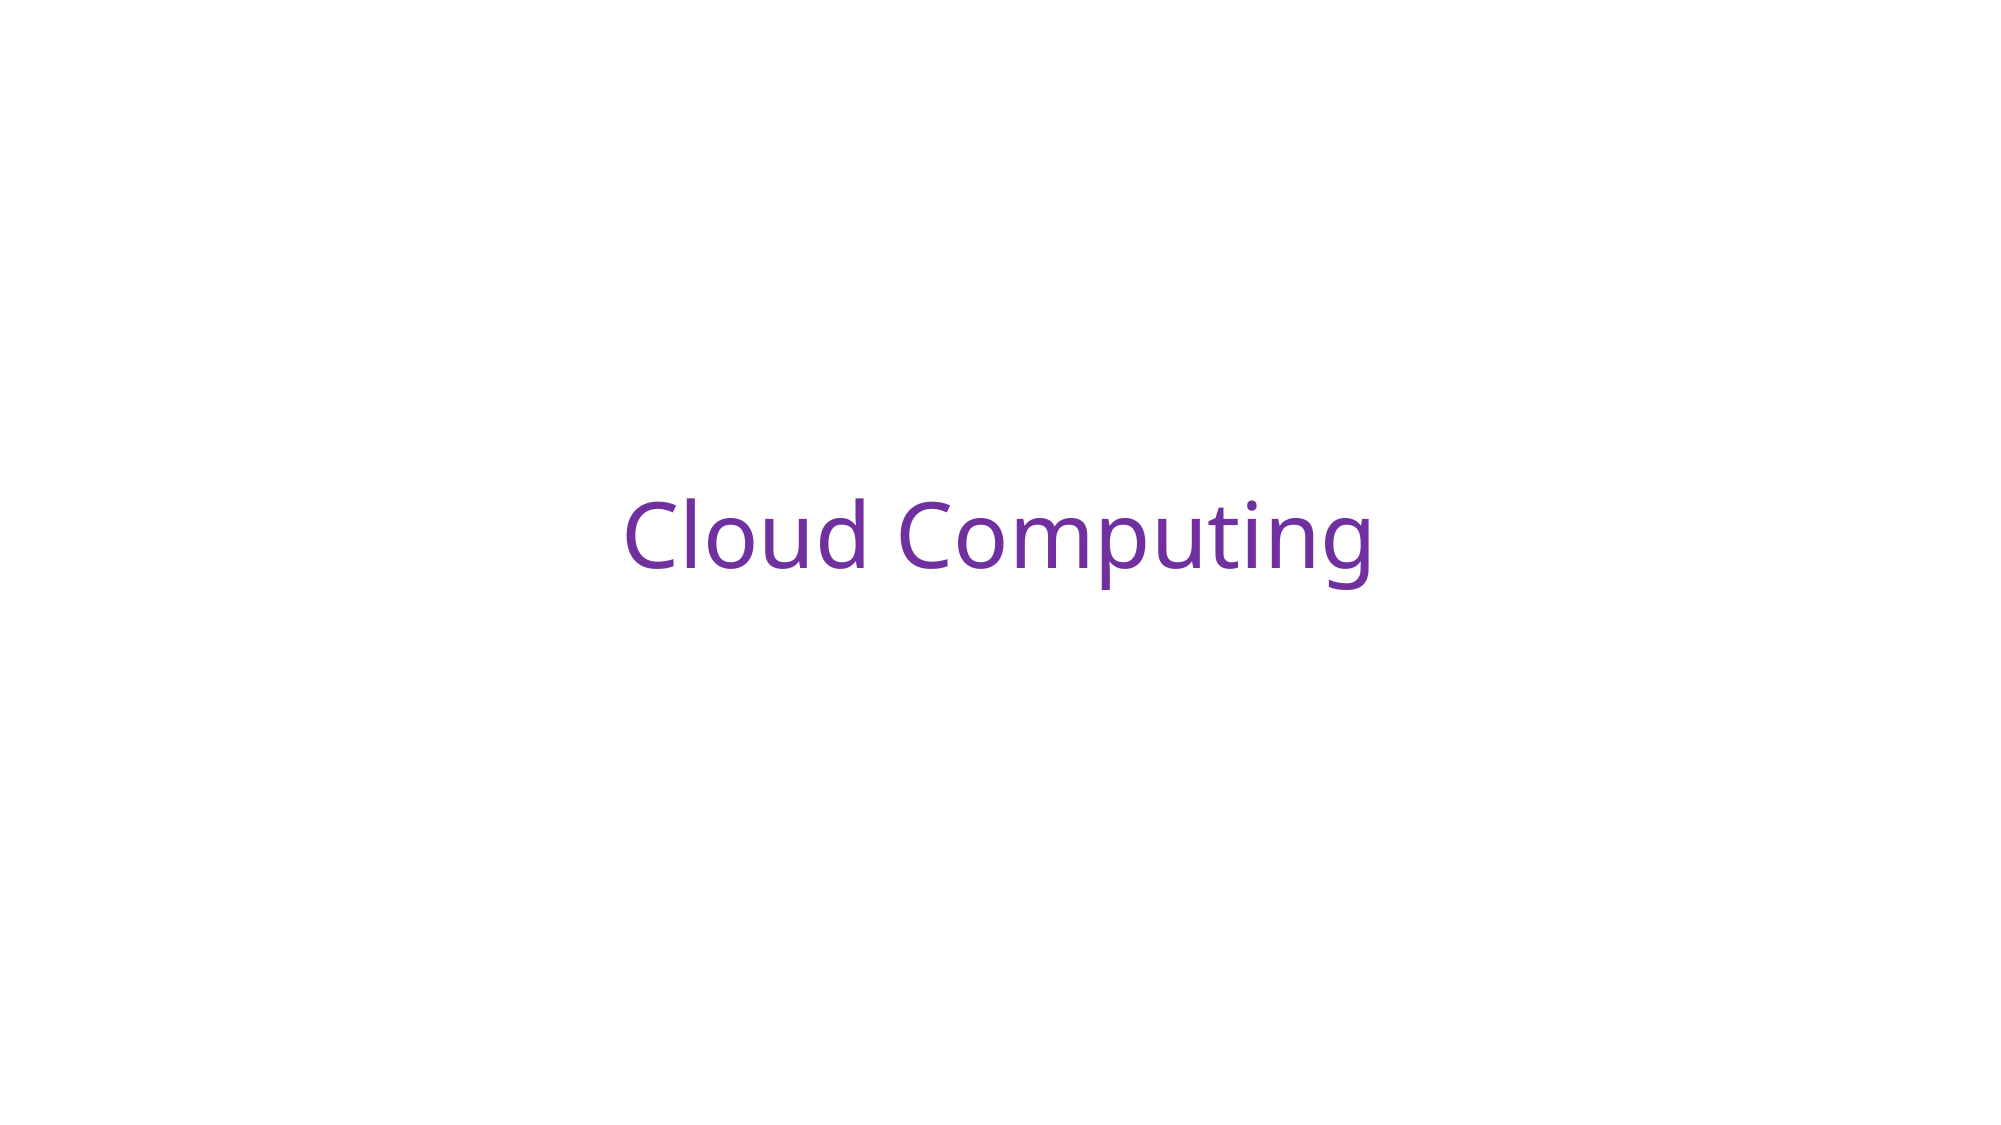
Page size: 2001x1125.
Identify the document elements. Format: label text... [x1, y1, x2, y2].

title Cloud Computing [137, 429, 1863, 648]
